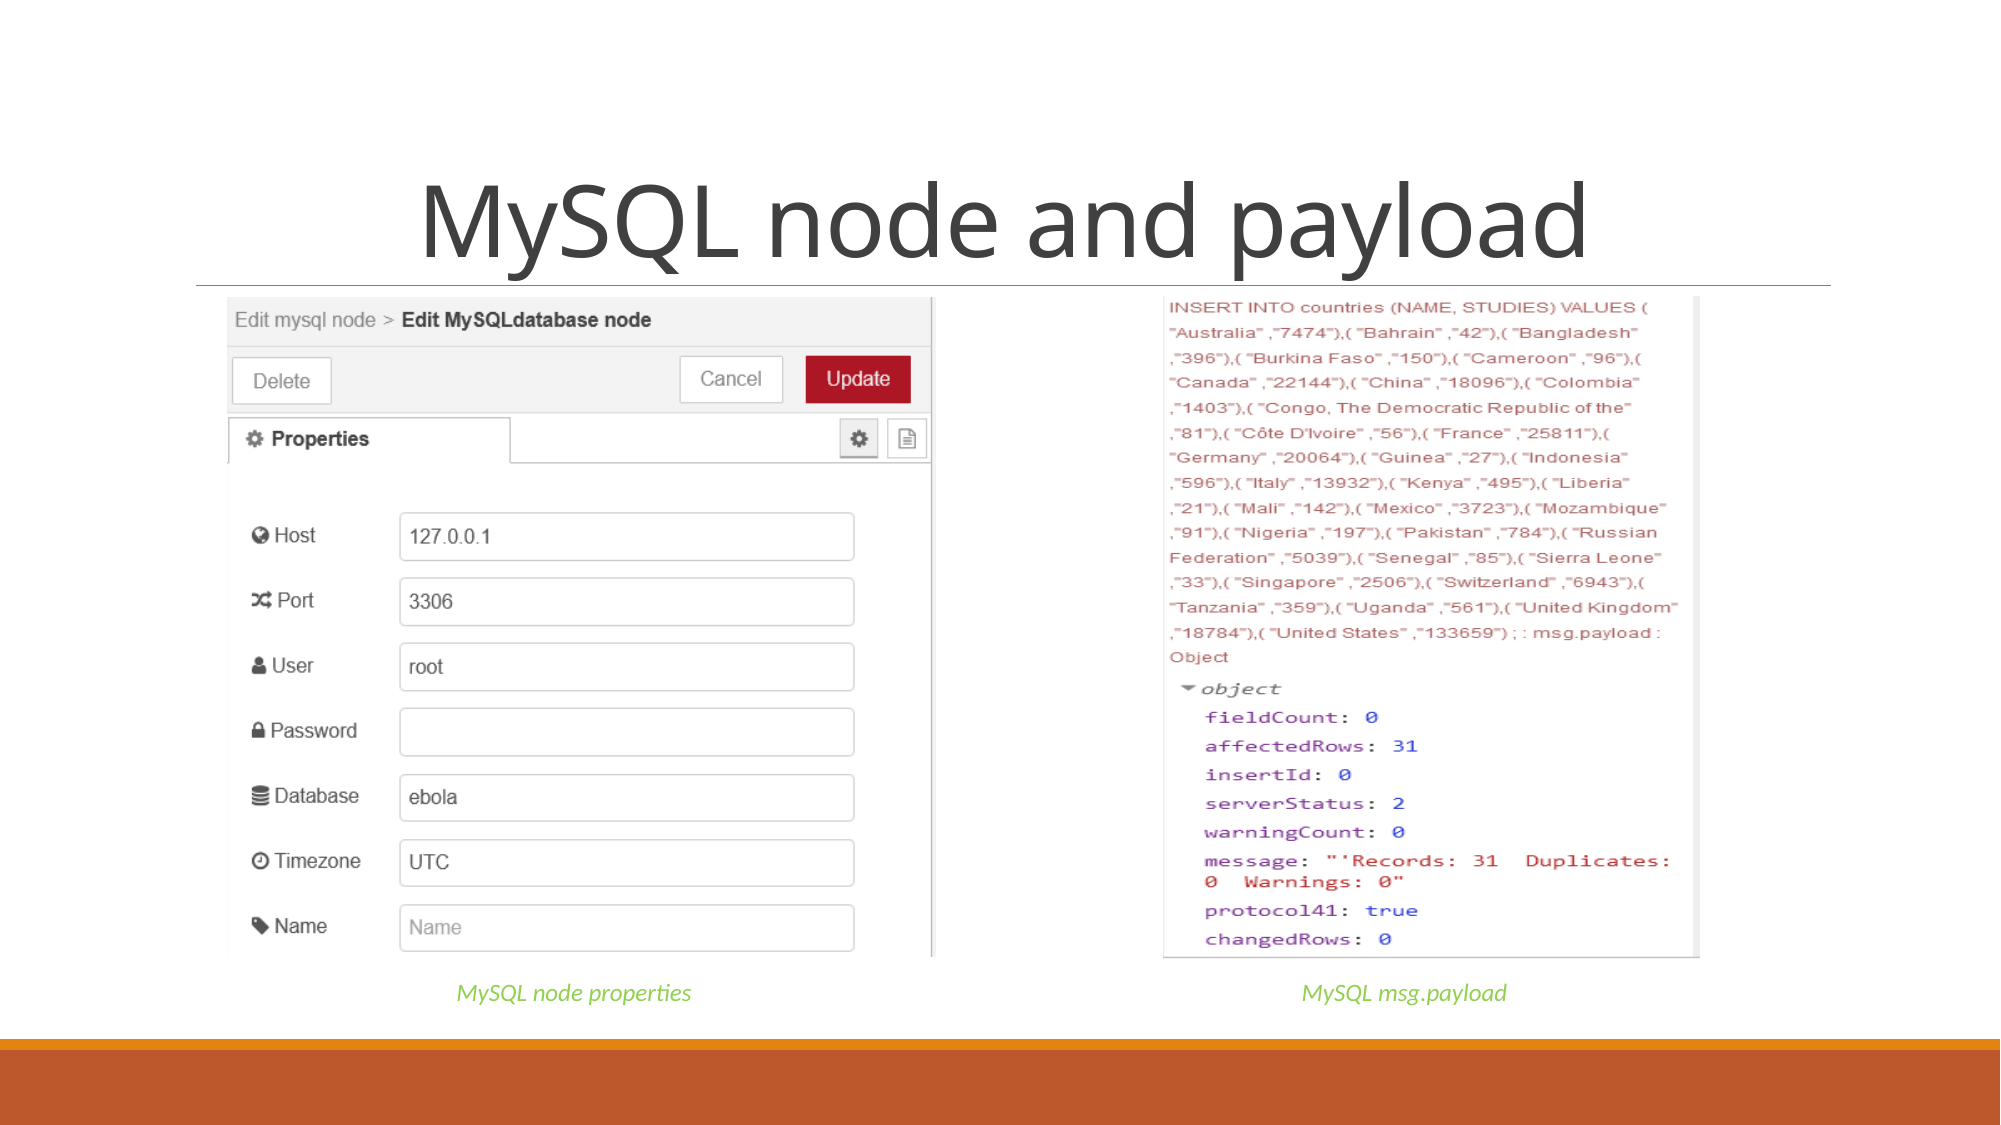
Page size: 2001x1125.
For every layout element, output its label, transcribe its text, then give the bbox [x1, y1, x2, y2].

picture [1162, 295, 1700, 959]
text_box MySQL msg.payload [1286, 969, 1700, 1015]
text_box MySQL node properties [441, 969, 854, 1015]
title MySQL node and payload [180, 47, 1830, 285]
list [226, 297, 937, 958]
